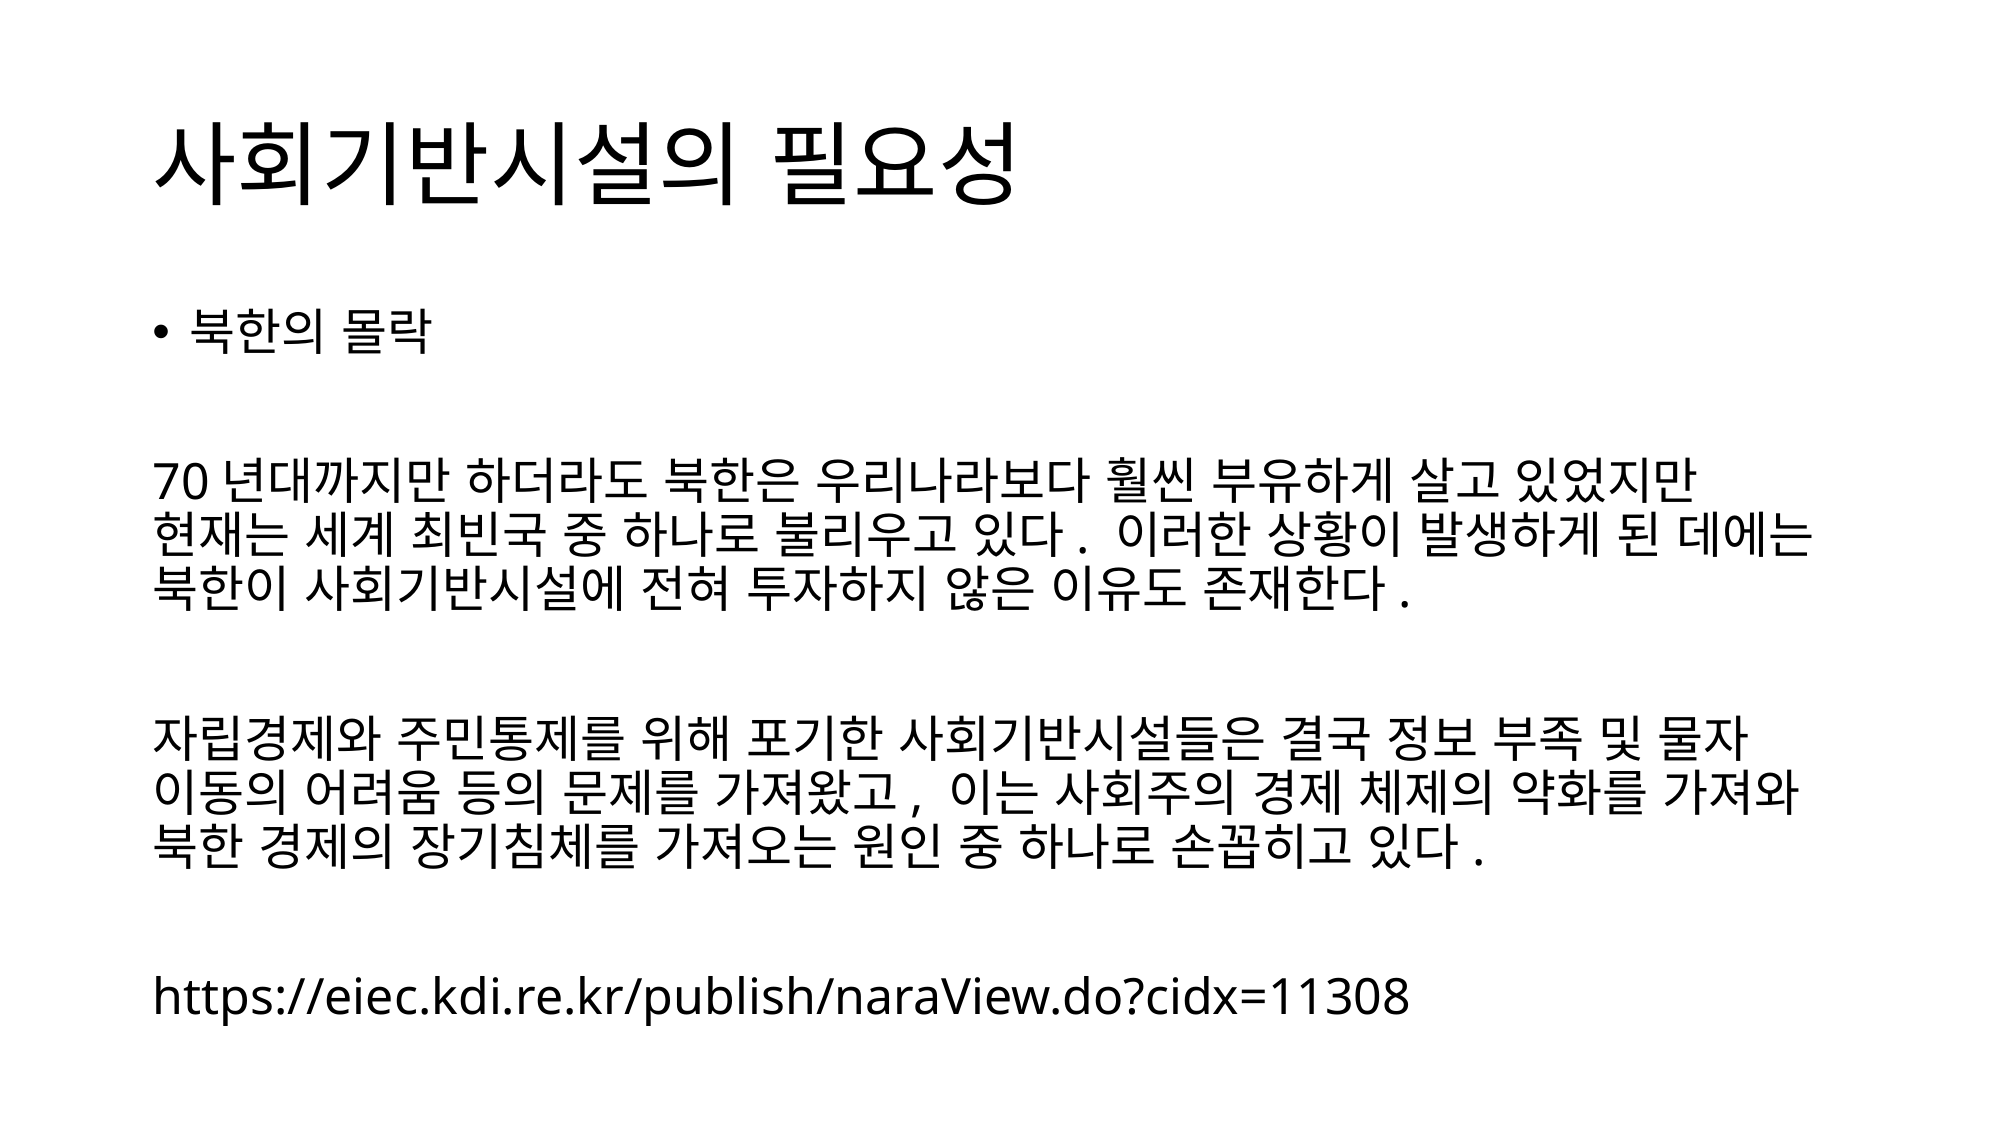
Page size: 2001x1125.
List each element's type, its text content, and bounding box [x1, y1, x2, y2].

title 사회기반시설의 필요성 [137, 59, 1863, 278]
list 북한의 몰락 70년대까지만 하더라도 북한은 우리나라보다 훨씬 부유하게 살고 있었지만 현재는 세계 최빈국 중 하나로 불리우고 있다. 이러한 상황이 발생하게 된 데에는 북한이 사회기반시설에 전혀 투자하지 않은 이유도 존재한다. 자립경제와 주민통제를 위해 포기한 사회기반시설들은 결국 정보 부족 및 물자 이동의 어려움 등의 문제를 가져왔고, 이는 사회주의 경제 체제의 약화를 가져와 북한 경제의 장기침체를 가져오는 원인 중 하나로 손꼽히고 있다. https://eiec.kdi.re.kr/publish/naraView.do?cidx=11308 [137, 299, 1863, 1014]
